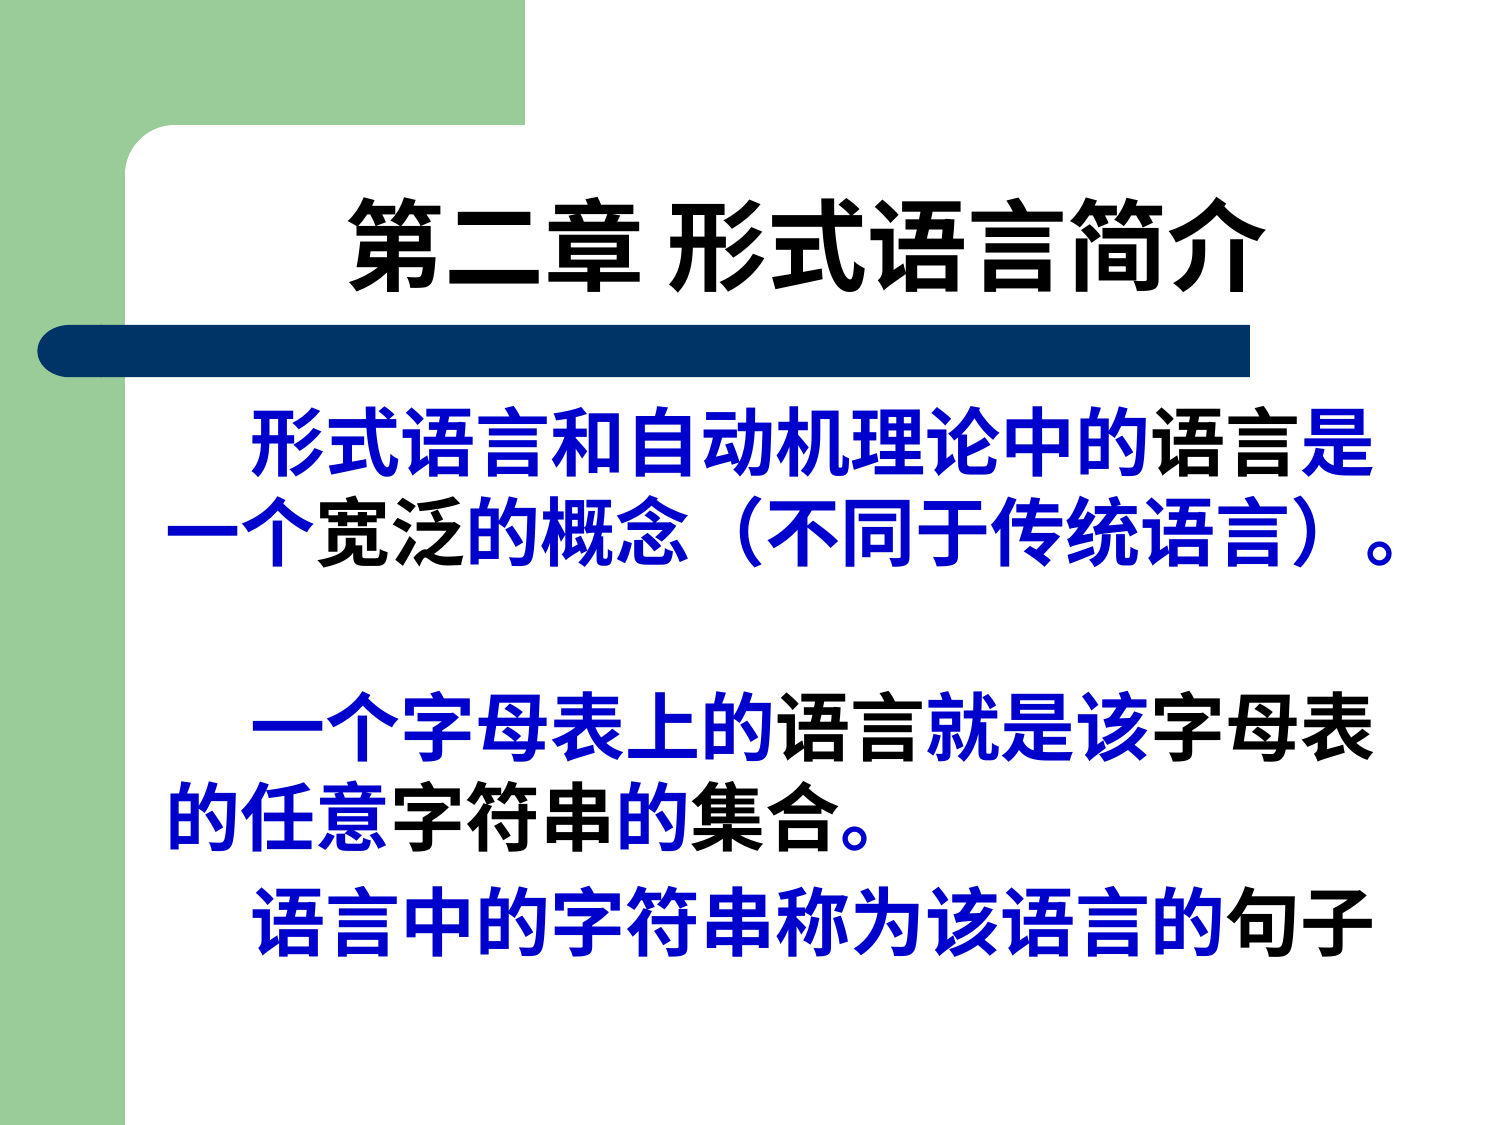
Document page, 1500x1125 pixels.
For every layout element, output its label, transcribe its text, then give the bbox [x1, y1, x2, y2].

list 形式语言和自动机理论中的语言是一个宽泛的概念（不同于传统语言）。 一个字母表上的语言就是该字母表的任意字符串的集合。 语言中的字符串称为该语言的句子 [149, 387, 1463, 1001]
title 第二章 形式语言简介 [149, 124, 1463, 313]
